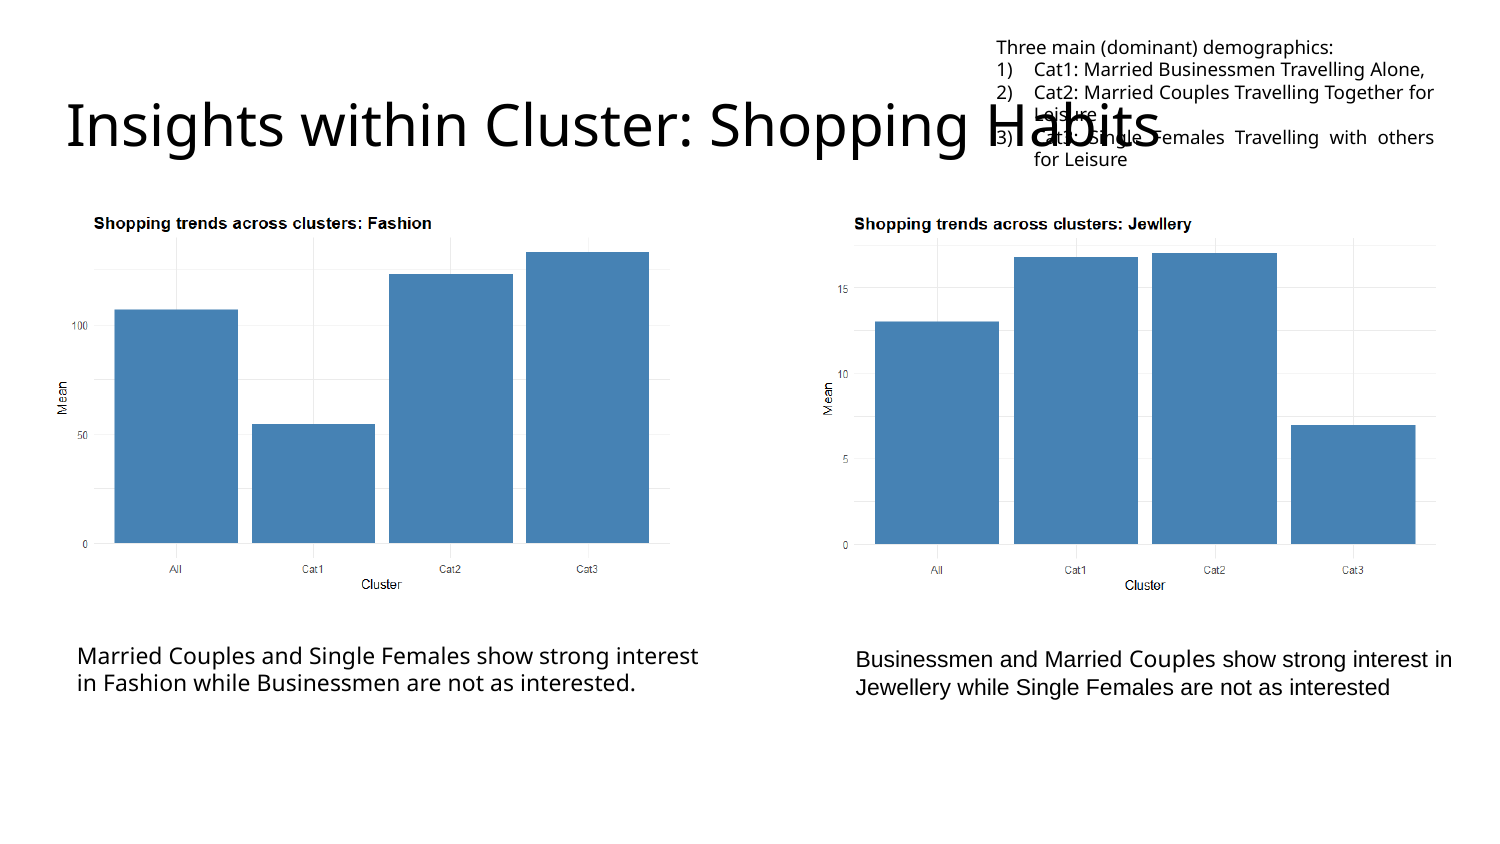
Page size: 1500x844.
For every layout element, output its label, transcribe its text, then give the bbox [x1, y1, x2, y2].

text_box Married Couples and Single Females show strong interest in Fashion while Businessmen are not as interested. [62, 633, 722, 704]
picture [815, 209, 1439, 595]
text_box Three main (dominant) demographics: Cat1: Married Businessmen Travelling Alone, Cat2: Married Couples Travelling Together for Leisure Cat3: Single Females Travelling with others for Leisure [958, 28, 1449, 178]
title Insights within Cluster: Shopping Habits [51, 72, 958, 167]
text_box Businessmen and Married Couples show strong interest in Jewellery while Single Females are not as interested [840, 637, 1500, 707]
picture [50, 209, 676, 595]
